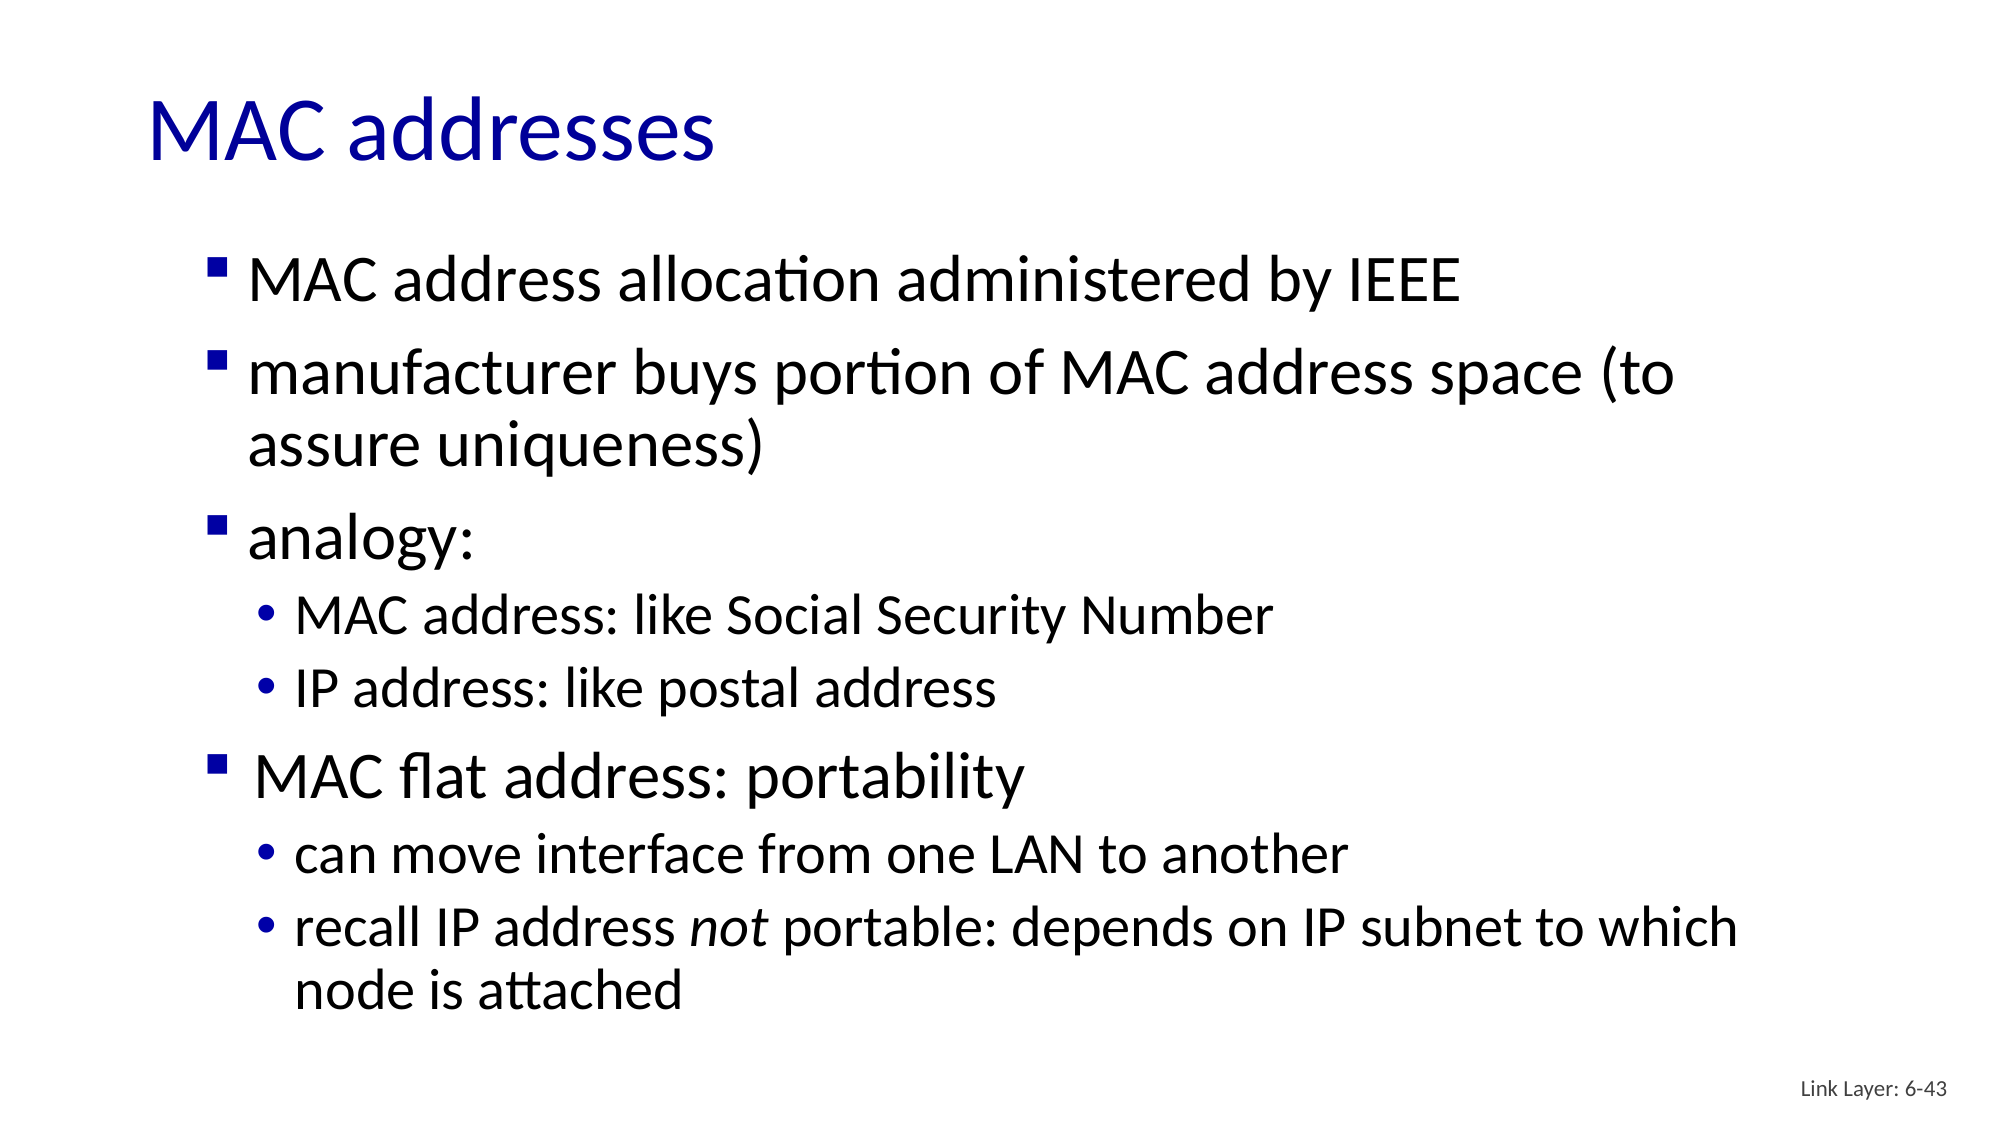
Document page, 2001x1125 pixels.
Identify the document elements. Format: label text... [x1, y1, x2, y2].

title MAC addresses [131, 57, 1857, 205]
slide_number Link Layer: 6-43 [1512, 1056, 1963, 1117]
text_box MAC address allocation administered by IEEE manufacturer buys portion of MAC address space (to assure uniqueness) analogy: MAC address: like Social Security Number IP address: like postal address MAC flat address: portability can move interface from one LAN to another recall IP address not portable: depends on IP subnet to which node is attached [165, 236, 1811, 1059]
